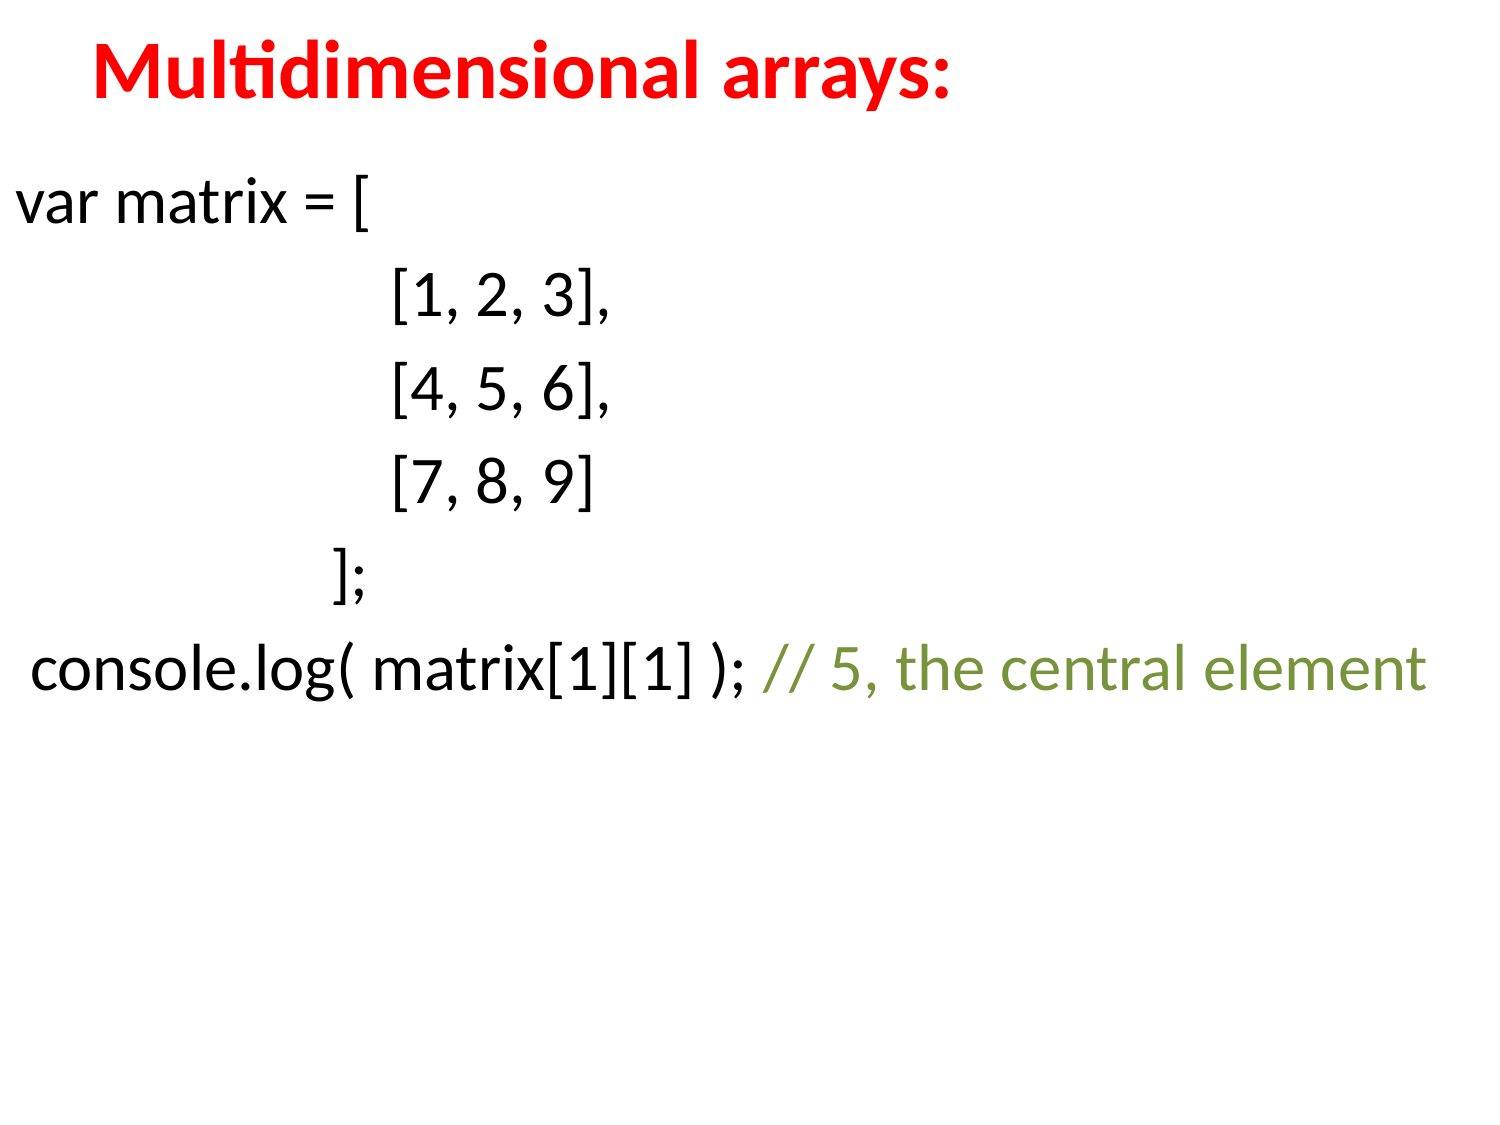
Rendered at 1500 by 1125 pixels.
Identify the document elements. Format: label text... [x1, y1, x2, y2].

text_box var matrix = [ [1, 2, 3], [4, 5, 6], [7, 8, 9] ]; console.log( matrix[1][1] ); // 5, the central element [0, 148, 1500, 976]
text_box Multidimensional arrays: [76, 0, 1352, 130]
